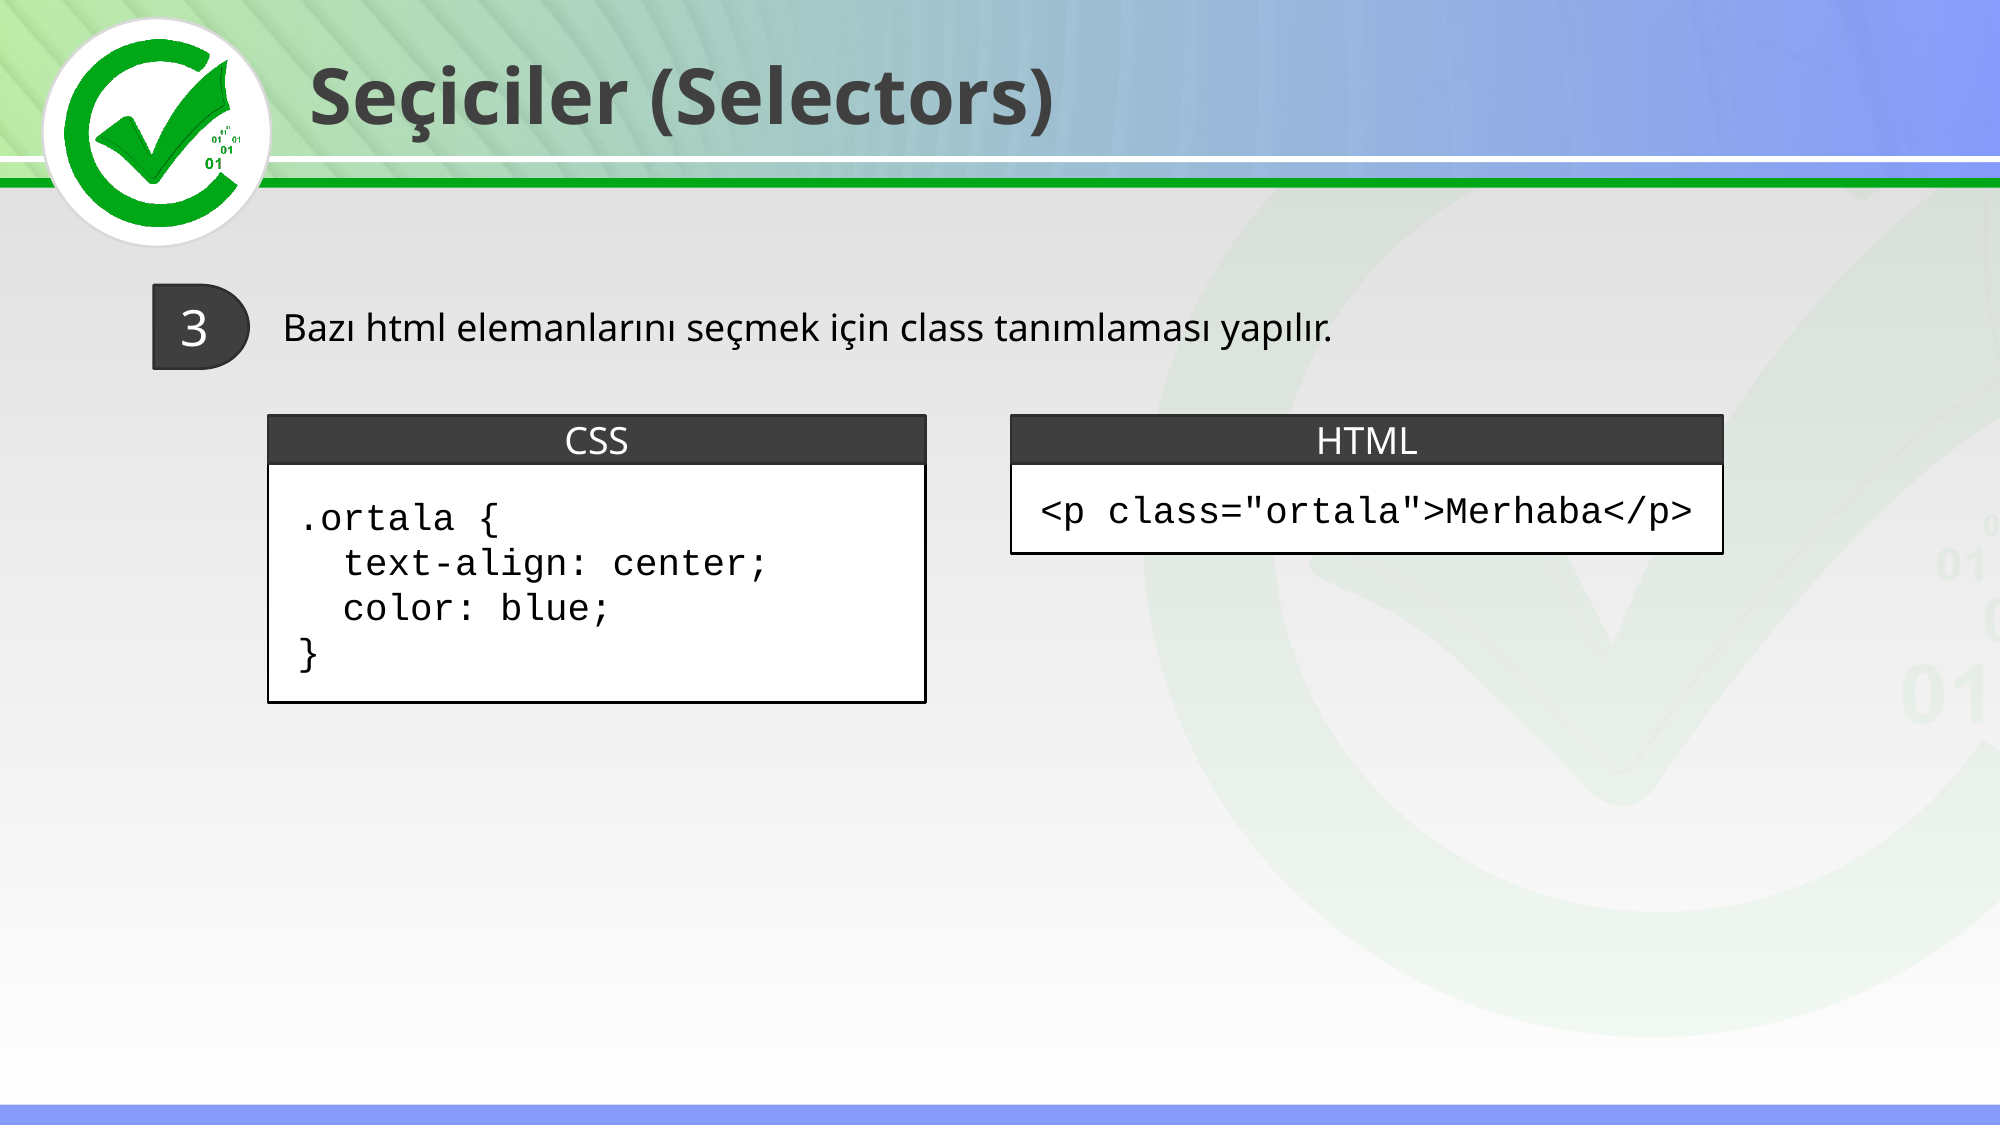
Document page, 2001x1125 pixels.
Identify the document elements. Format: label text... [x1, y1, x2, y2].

text_box 3 [152, 283, 251, 370]
picture [0, 0, 2001, 1037]
text_box <p class="ortala">Merhaba</p> [1010, 465, 1724, 555]
text_box .ortala { text-align: center; color: blue; } [267, 465, 927, 704]
text_box CSS [267, 414, 927, 465]
text_box HTML [1010, 414, 1724, 465]
picture [0, 163, 49, 178]
list Seçiciler (Selectors) [294, 39, 1936, 148]
text_box Bazı html elemanlarını seçmek için class tanımlaması yapılır. [267, 296, 1425, 357]
